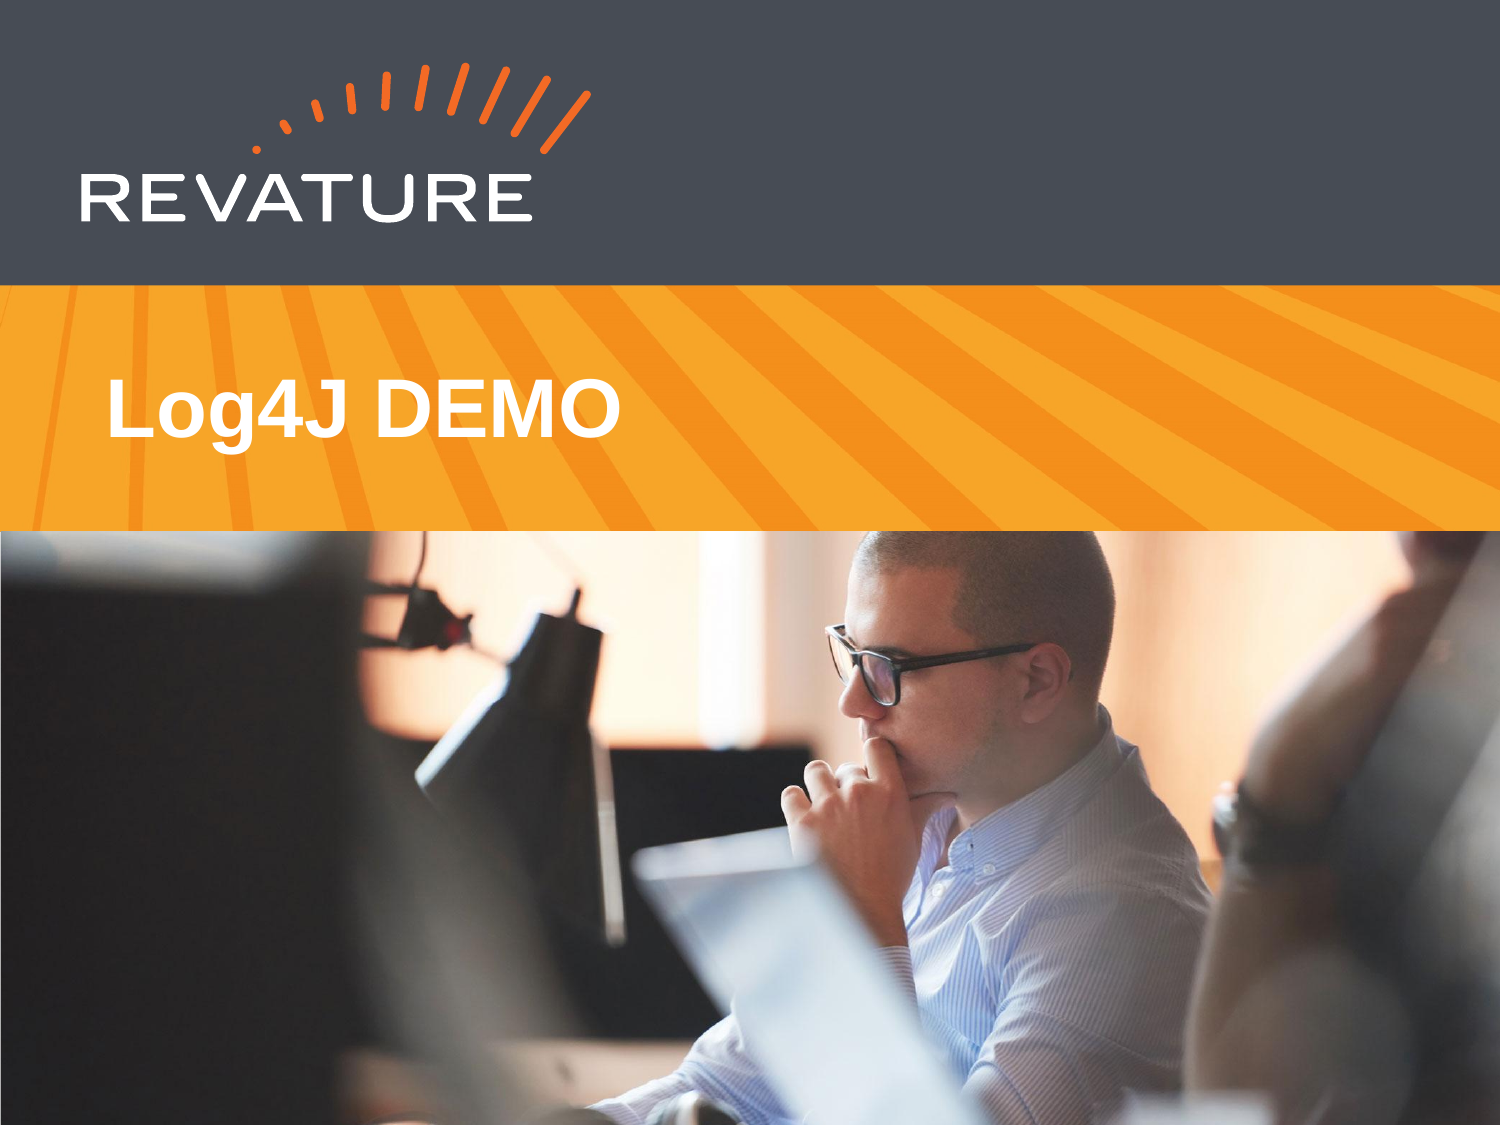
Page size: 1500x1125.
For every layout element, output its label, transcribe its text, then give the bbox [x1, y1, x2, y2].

list Log4J DEMO [53, 302, 1438, 507]
picture [0, 286, 1500, 1125]
